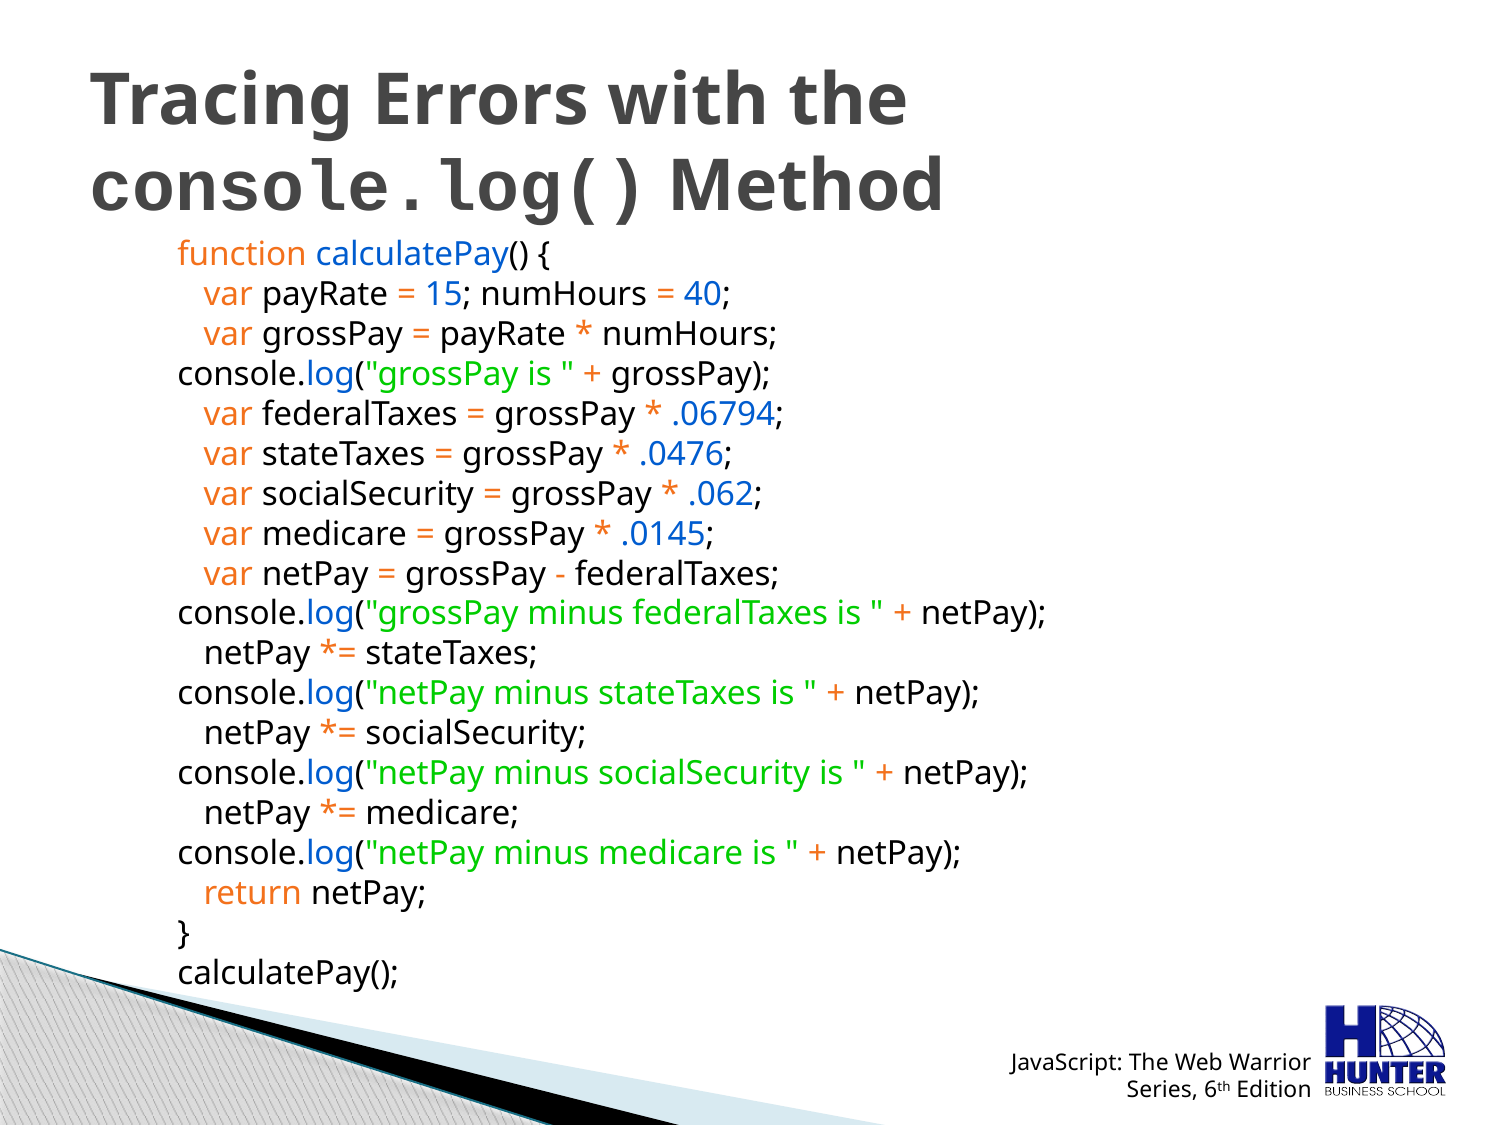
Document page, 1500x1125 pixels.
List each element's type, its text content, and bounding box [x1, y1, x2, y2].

text_box Tracing Errors with the console.log() Method [74, 45, 1425, 233]
text_box function calculatePay() { var payRate = 15; numHours = 40; var grossPay = payRate * numHours; console.log("grossPay is " + grossPay); var federalTaxes = grossPay * .06794; var stateTaxes = grossPay * .0476; var socialSecurity = grossPay * .062; var medicare = grossPay * .0145; var netPay = grossPay - federalTaxes; console.log("grossPay minus federalTaxes is " + netPay); netPay *= stateTaxes; console.log("netPay minus stateTaxes is " + netPay); netPay *= socialSecurity; console.log("netPay minus socialSecurity is " + netPay); netPay *= medicare; console.log("netPay minus medicare is " + netPay); return netPay; } calculatePay(); [162, 233, 1388, 999]
picture [1325, 1005, 1446, 1097]
